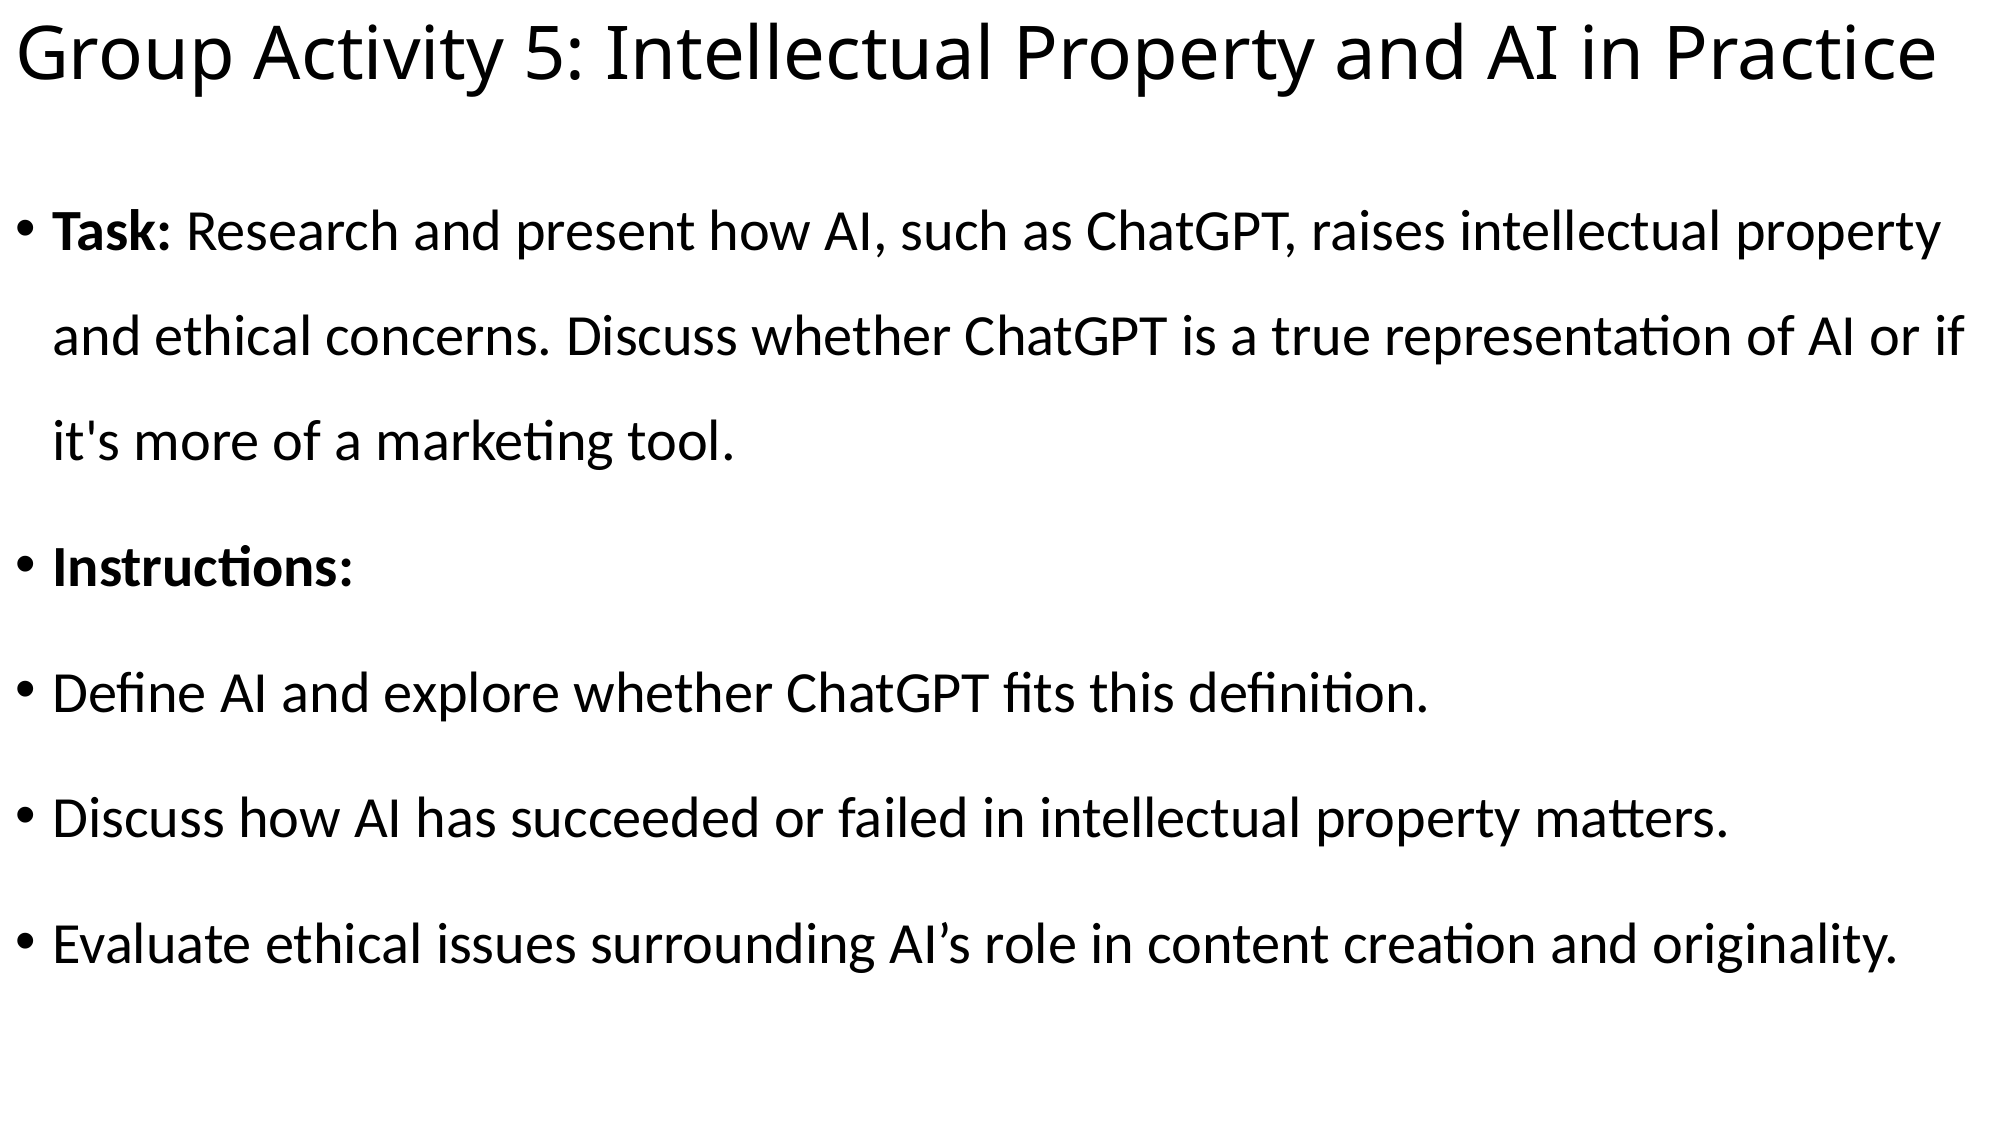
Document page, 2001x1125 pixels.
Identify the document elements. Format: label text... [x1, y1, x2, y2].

title Group Activity 5: Intellectual Property and AI in Practice [0, 0, 2000, 112]
list Task: Research and present how AI, such as ChatGPT, raises intellectual property and ethical concerns. Discuss whether ChatGPT is a true representation of AI or if it's more of a marketing tool. Instructions: Define AI and explore whether ChatGPT fits this definition. Discuss how AI has succeeded or failed in intellectual property matters. Evaluate ethical issues surrounding AI’s role in content creation and originality. [0, 149, 2000, 976]
